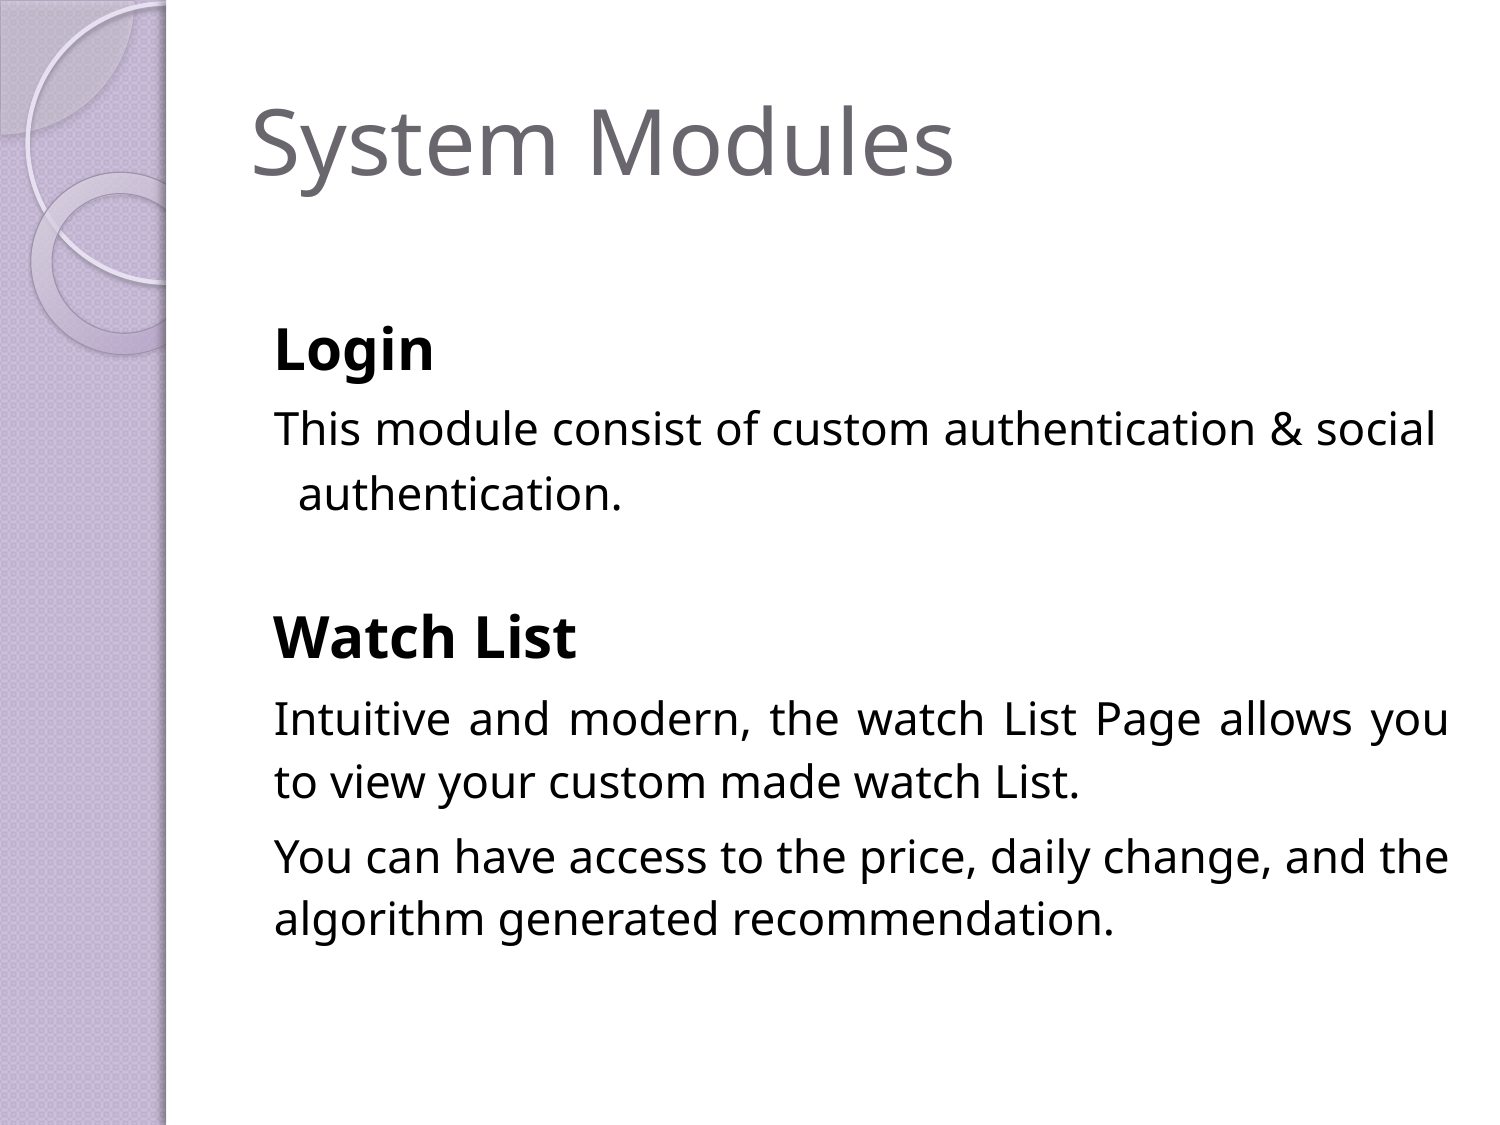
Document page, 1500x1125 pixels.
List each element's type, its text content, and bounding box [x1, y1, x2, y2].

title System Modules [235, 45, 1466, 233]
list Login This module consist of custom authentication & social authentication. Watch List Intuitive and modern, the watch List Page allows you to view your custom made watch List. You can have access to the price, daily change, and the algorithm generated recommendation. [199, 237, 1466, 1090]
